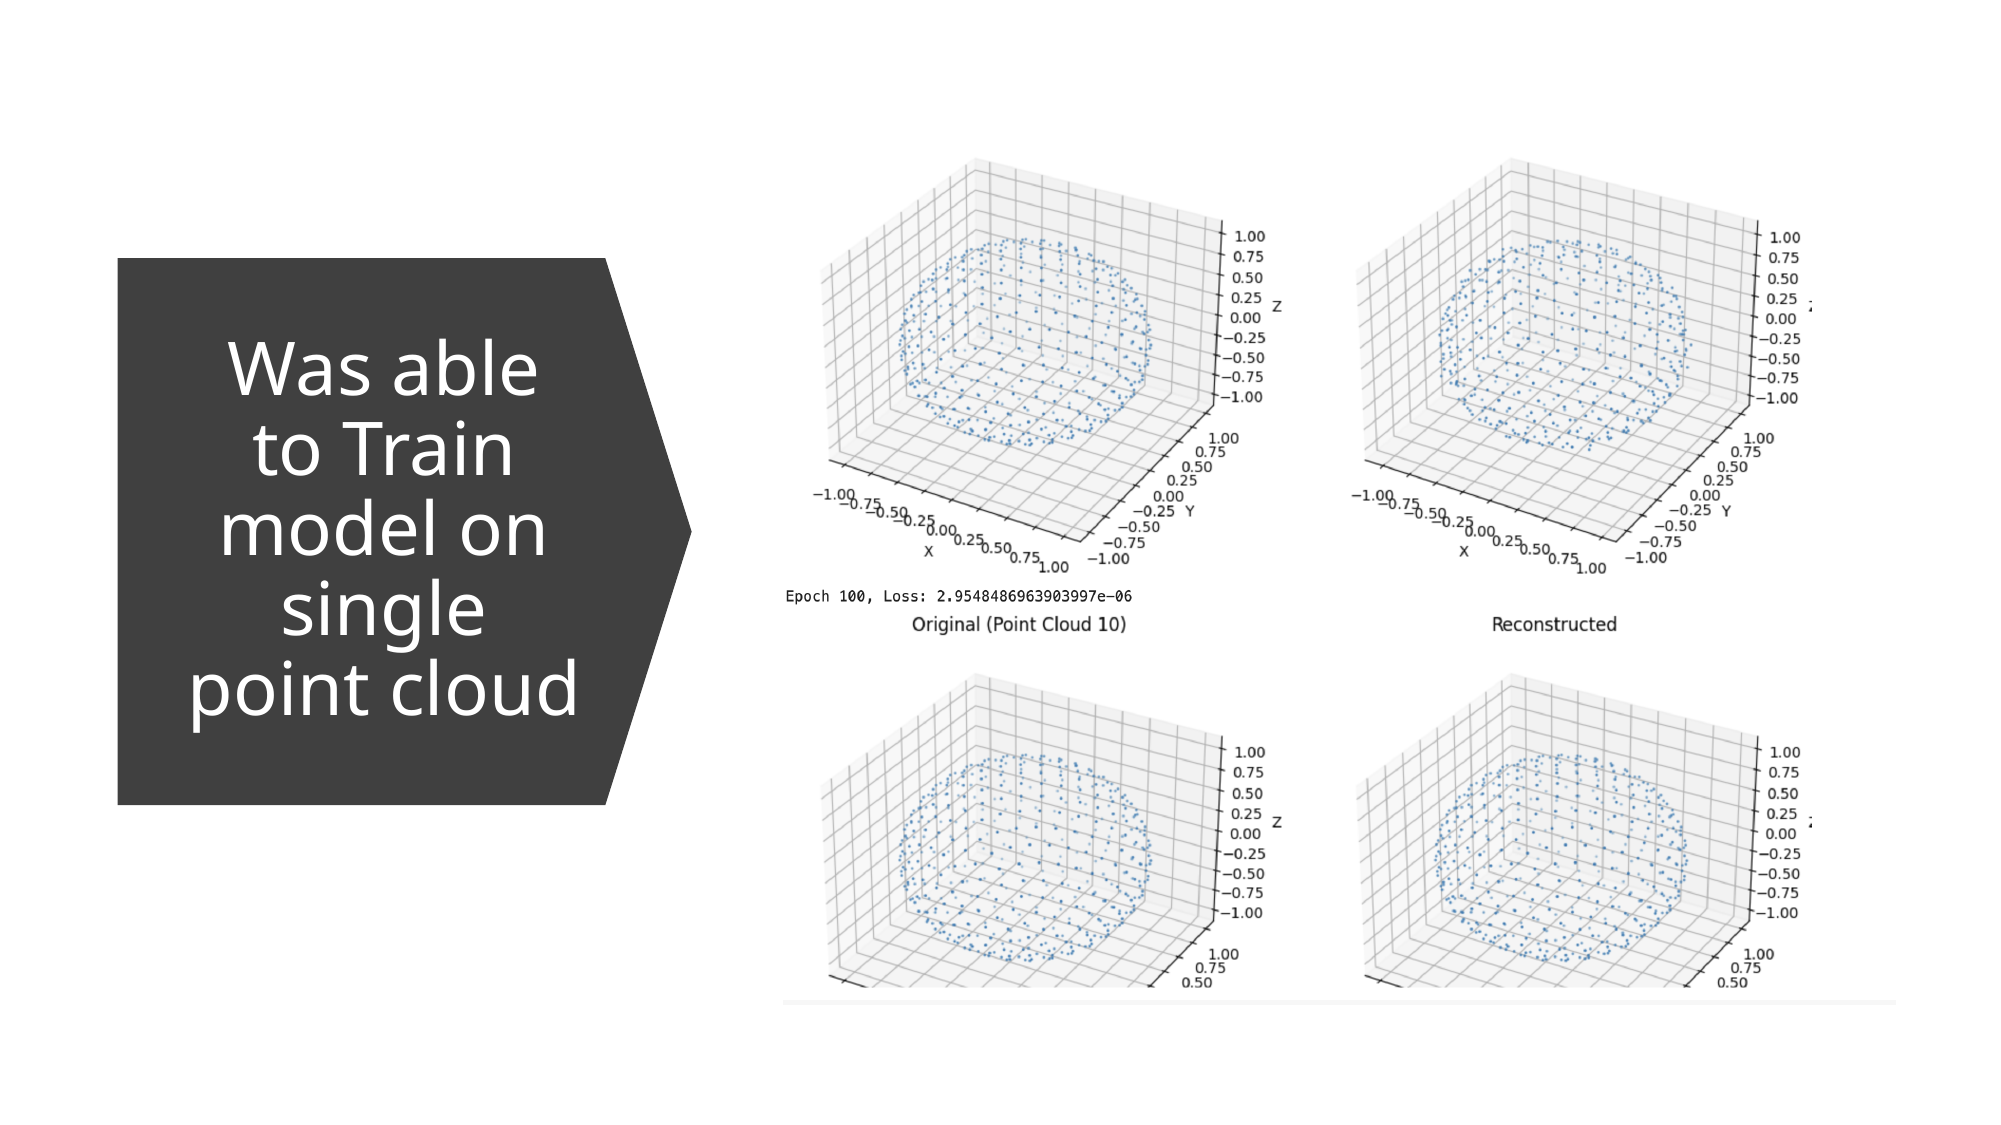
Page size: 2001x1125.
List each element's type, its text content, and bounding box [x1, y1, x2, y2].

text_box [116, 256, 694, 807]
title Was able to Train model on single point cloud [168, 322, 601, 741]
picture [783, 119, 1897, 1005]
